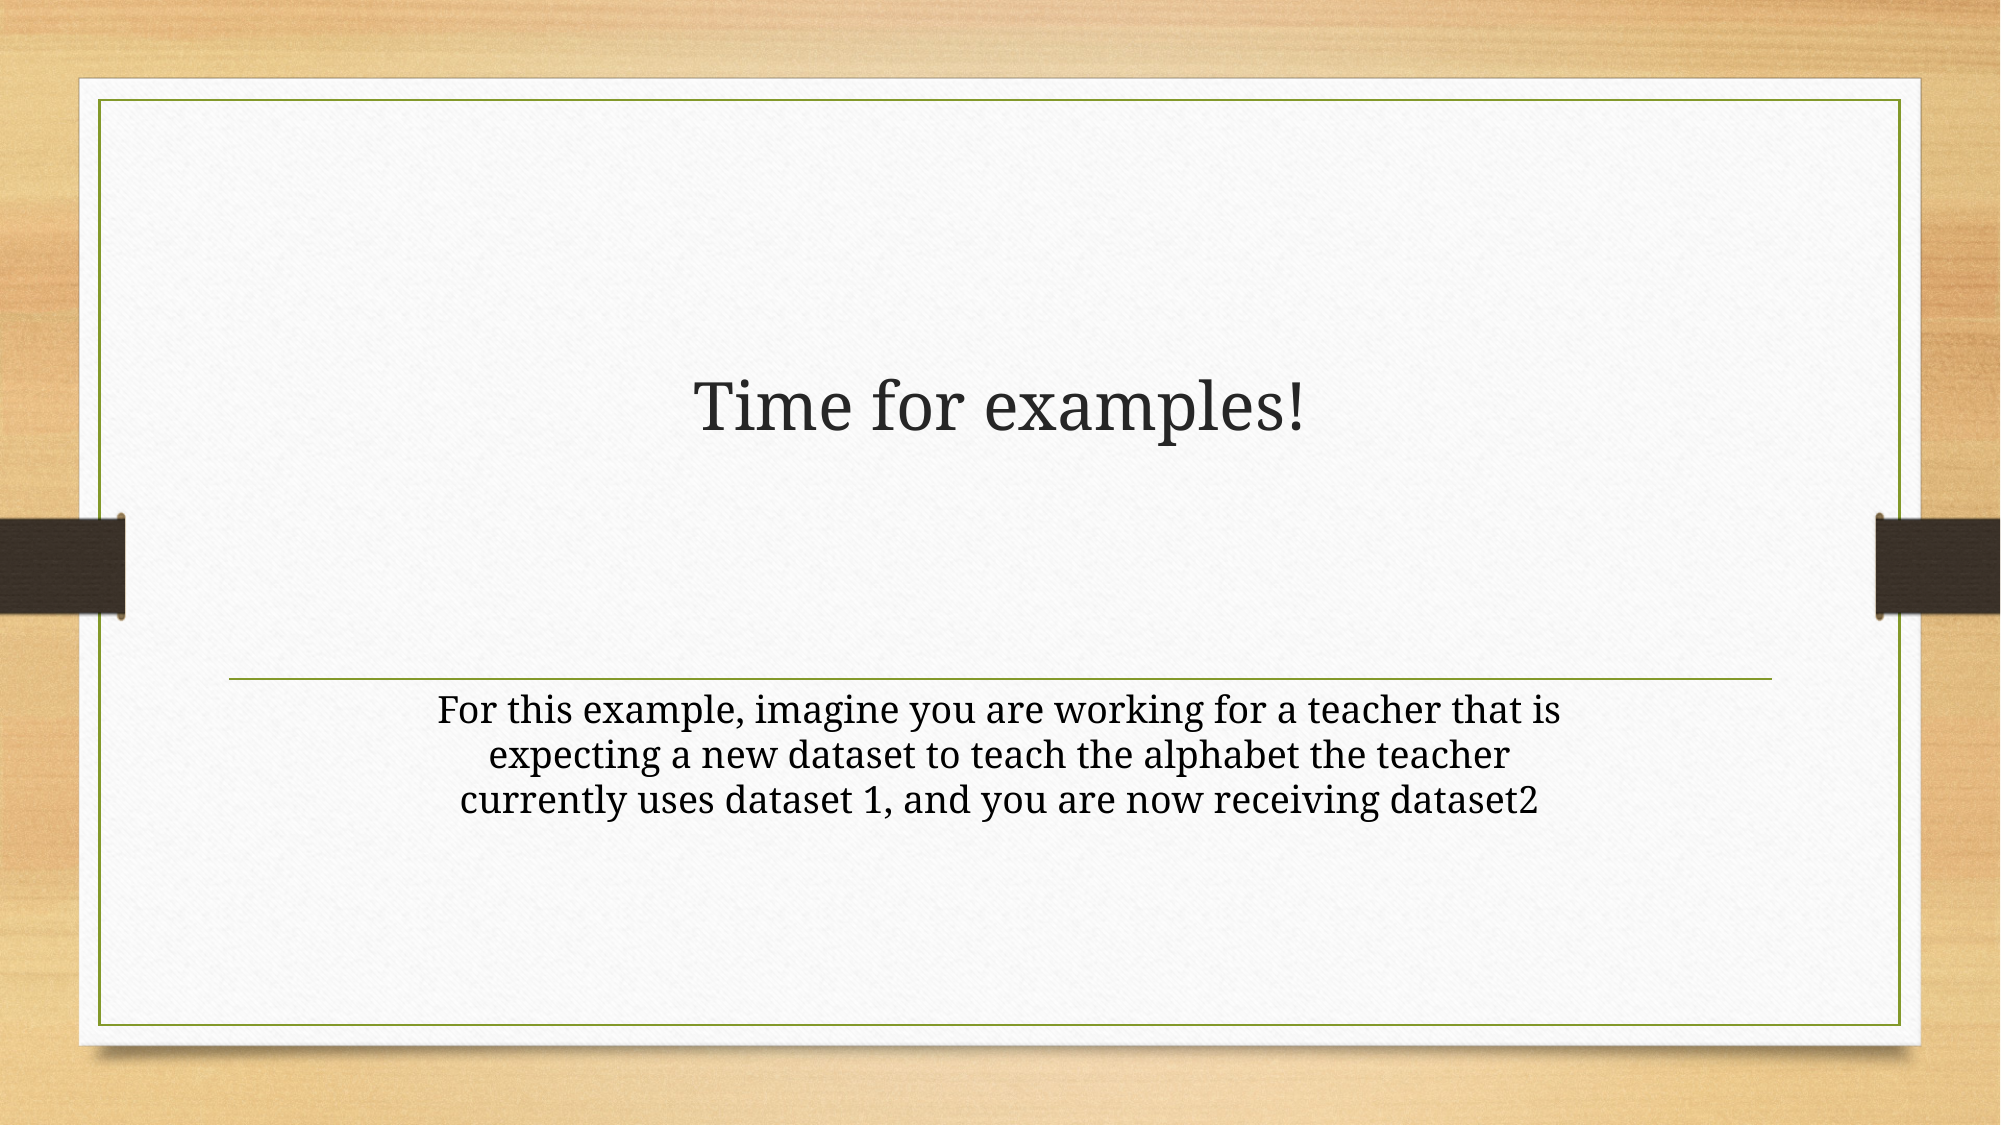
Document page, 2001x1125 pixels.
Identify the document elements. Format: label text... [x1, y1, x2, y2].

text_box For this example, imagine you are working for a teacher that is expecting a new dataset to teach the alphabet the teacher currently uses dataset 1, and you are now receiving dataset2 [413, 679, 1587, 829]
picture [0, 0, 2001, 1125]
title Time for examples! [213, 161, 1788, 646]
